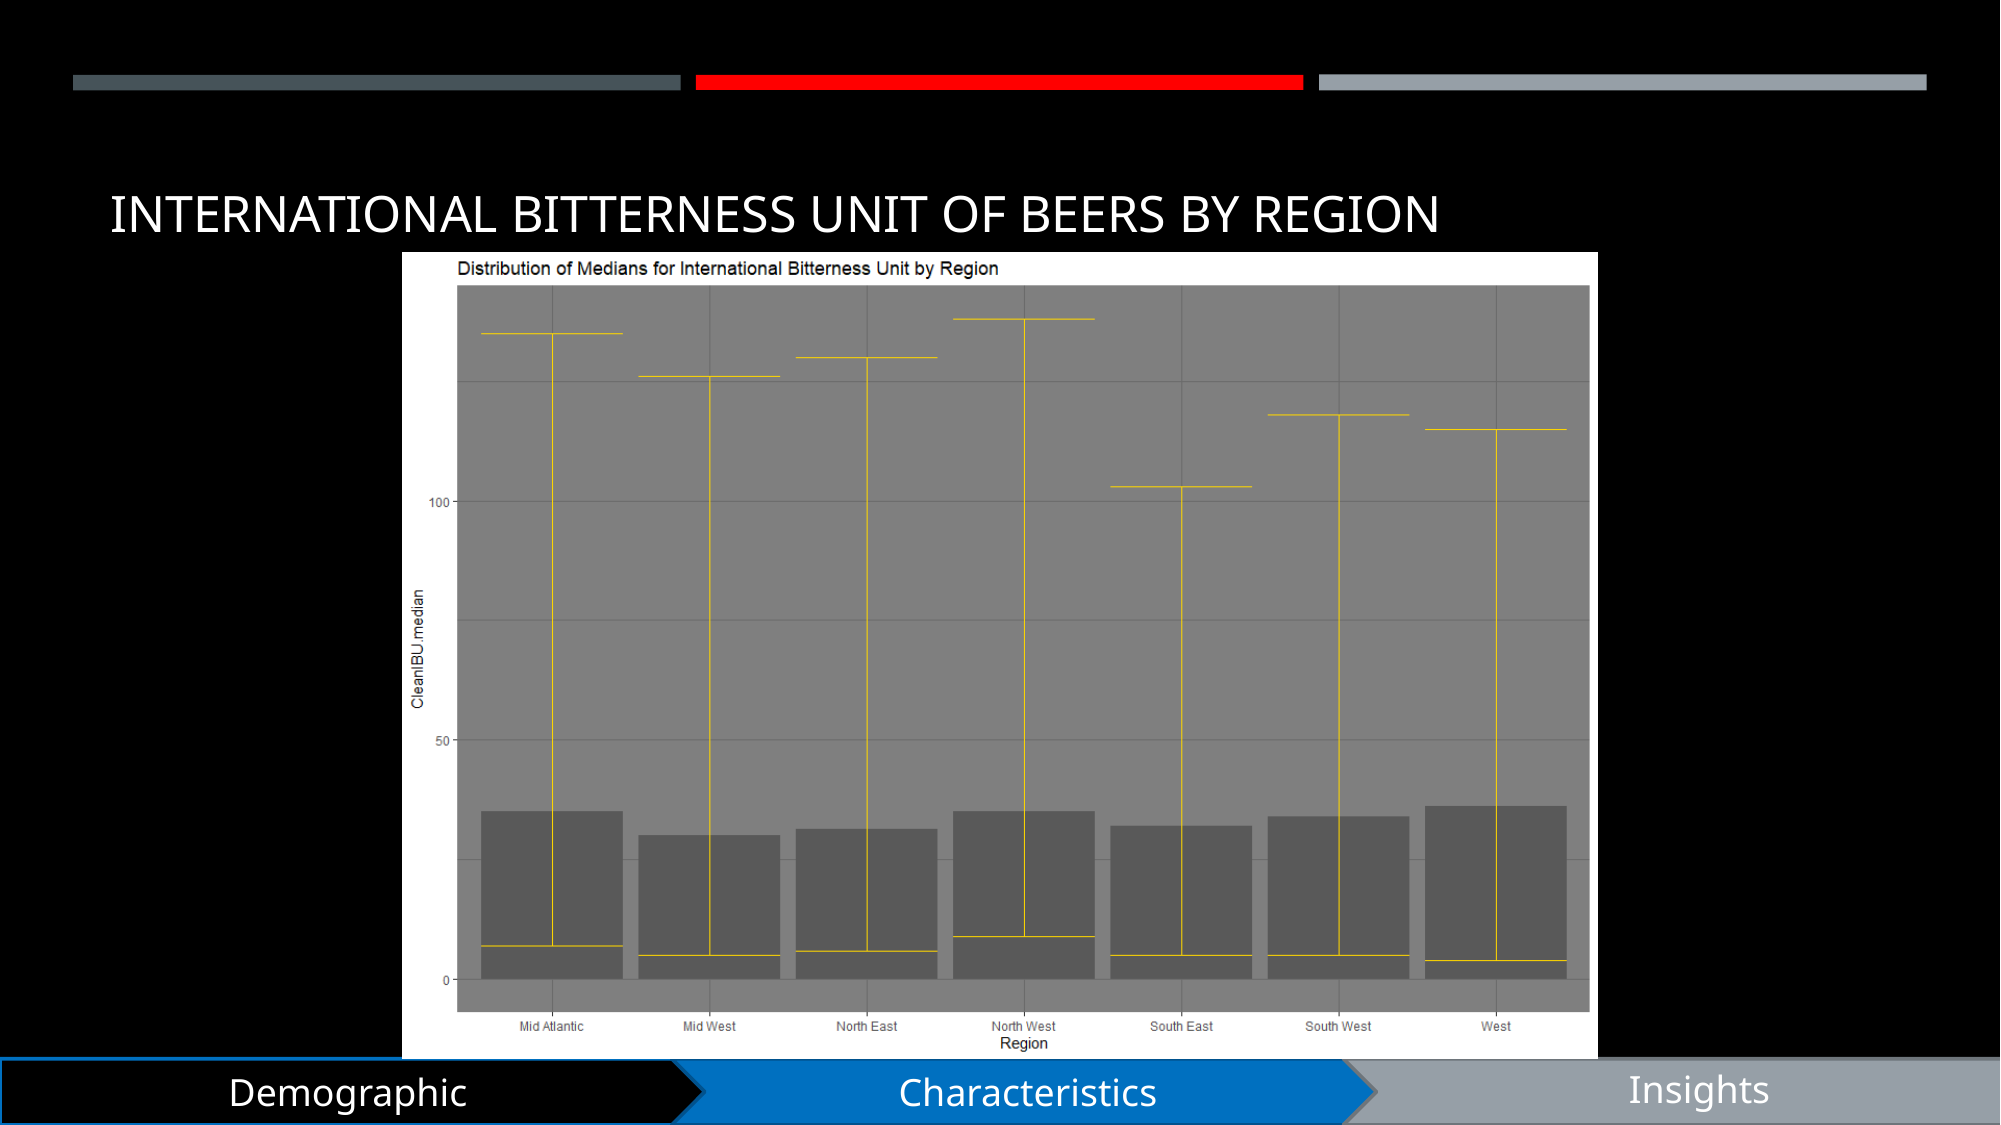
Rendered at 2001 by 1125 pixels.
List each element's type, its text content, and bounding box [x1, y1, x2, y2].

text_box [0, 1058, 2000, 1125]
picture [402, 251, 1598, 1060]
title international bitterness unit of beers by region [95, 115, 1905, 311]
